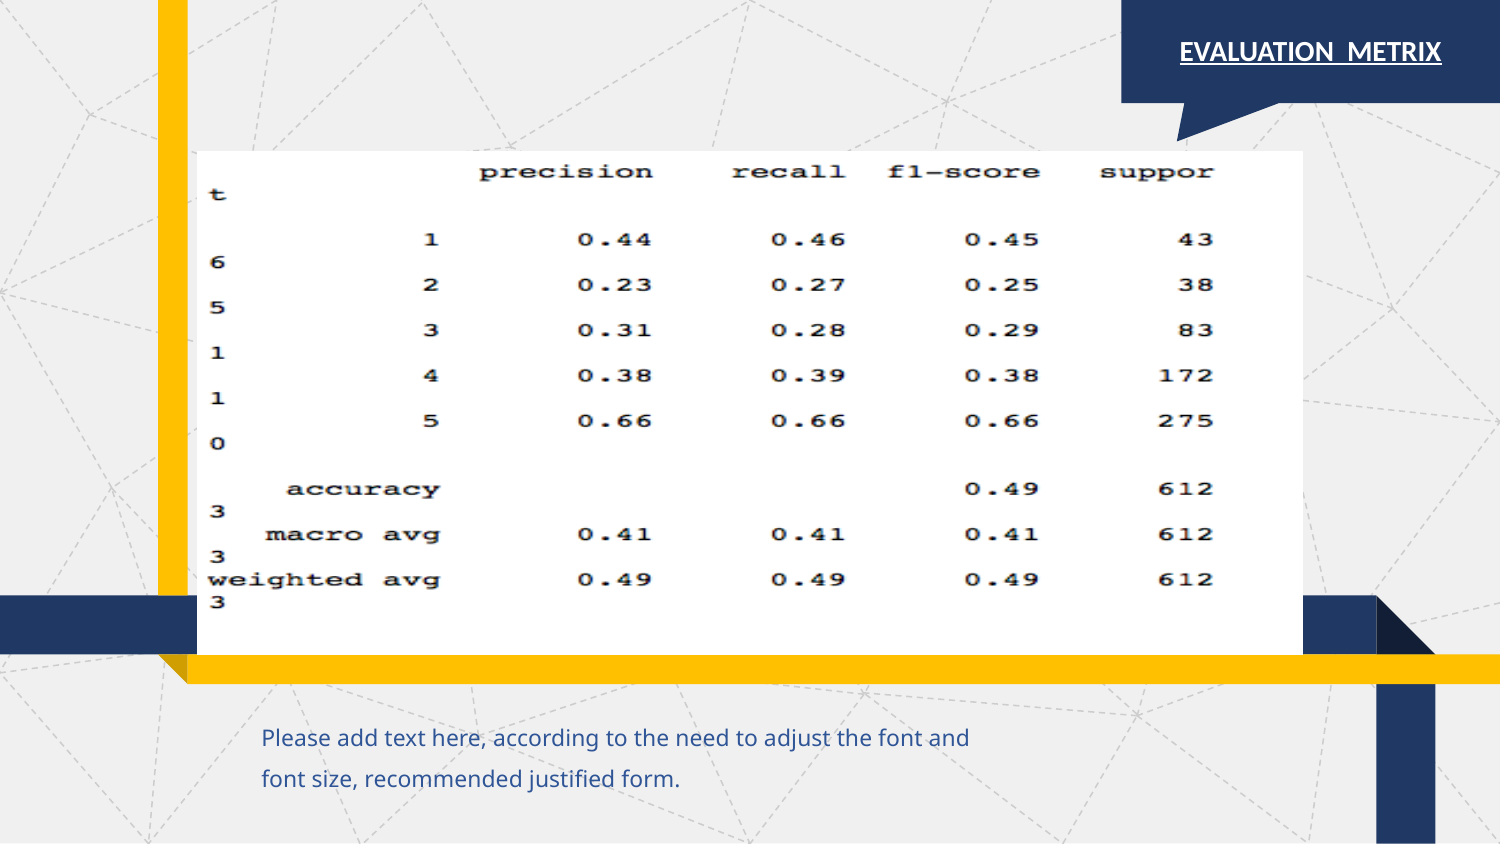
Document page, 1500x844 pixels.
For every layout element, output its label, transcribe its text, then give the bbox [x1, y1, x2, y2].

text_box EVALUATION METRIX [1121, 0, 1500, 142]
picture [197, 150, 1303, 655]
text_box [1309, 595, 1436, 652]
text_box Please add text here, according to the need to adjust the font and font size, recommended justified form. [246, 702, 997, 800]
text_box [1376, 694, 1436, 844]
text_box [157, 654, 1500, 685]
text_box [0, 595, 192, 655]
text_box [158, 0, 188, 593]
